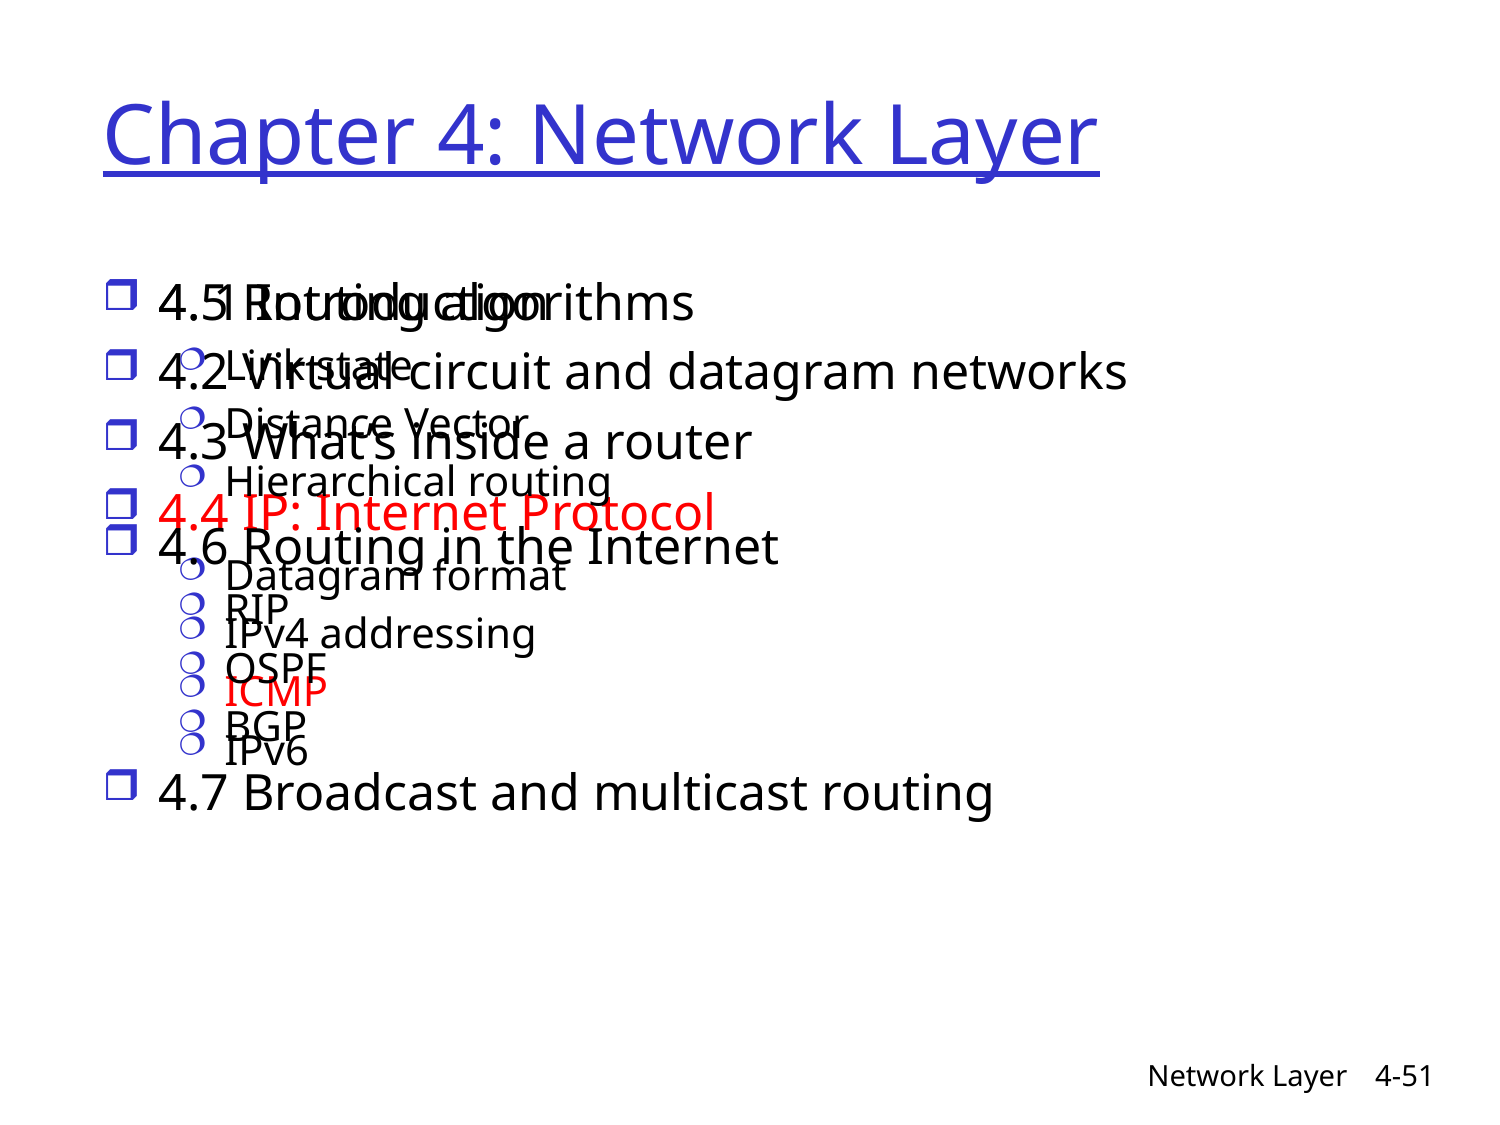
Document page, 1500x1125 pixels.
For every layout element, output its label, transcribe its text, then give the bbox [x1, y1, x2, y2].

slide_number 4-51 [1338, 1049, 1451, 1125]
title Chapter 4: Network Layer [87, 37, 1363, 225]
footer Network Layer [887, 1049, 1338, 1125]
list 4.5 Routing algorithms Link state Distance Vector Hierarchical routing 4.6 Routing in the Internet RIP OSPF BGP 4.7 Broadcast and multicast routing [87, 262, 1363, 1025]
